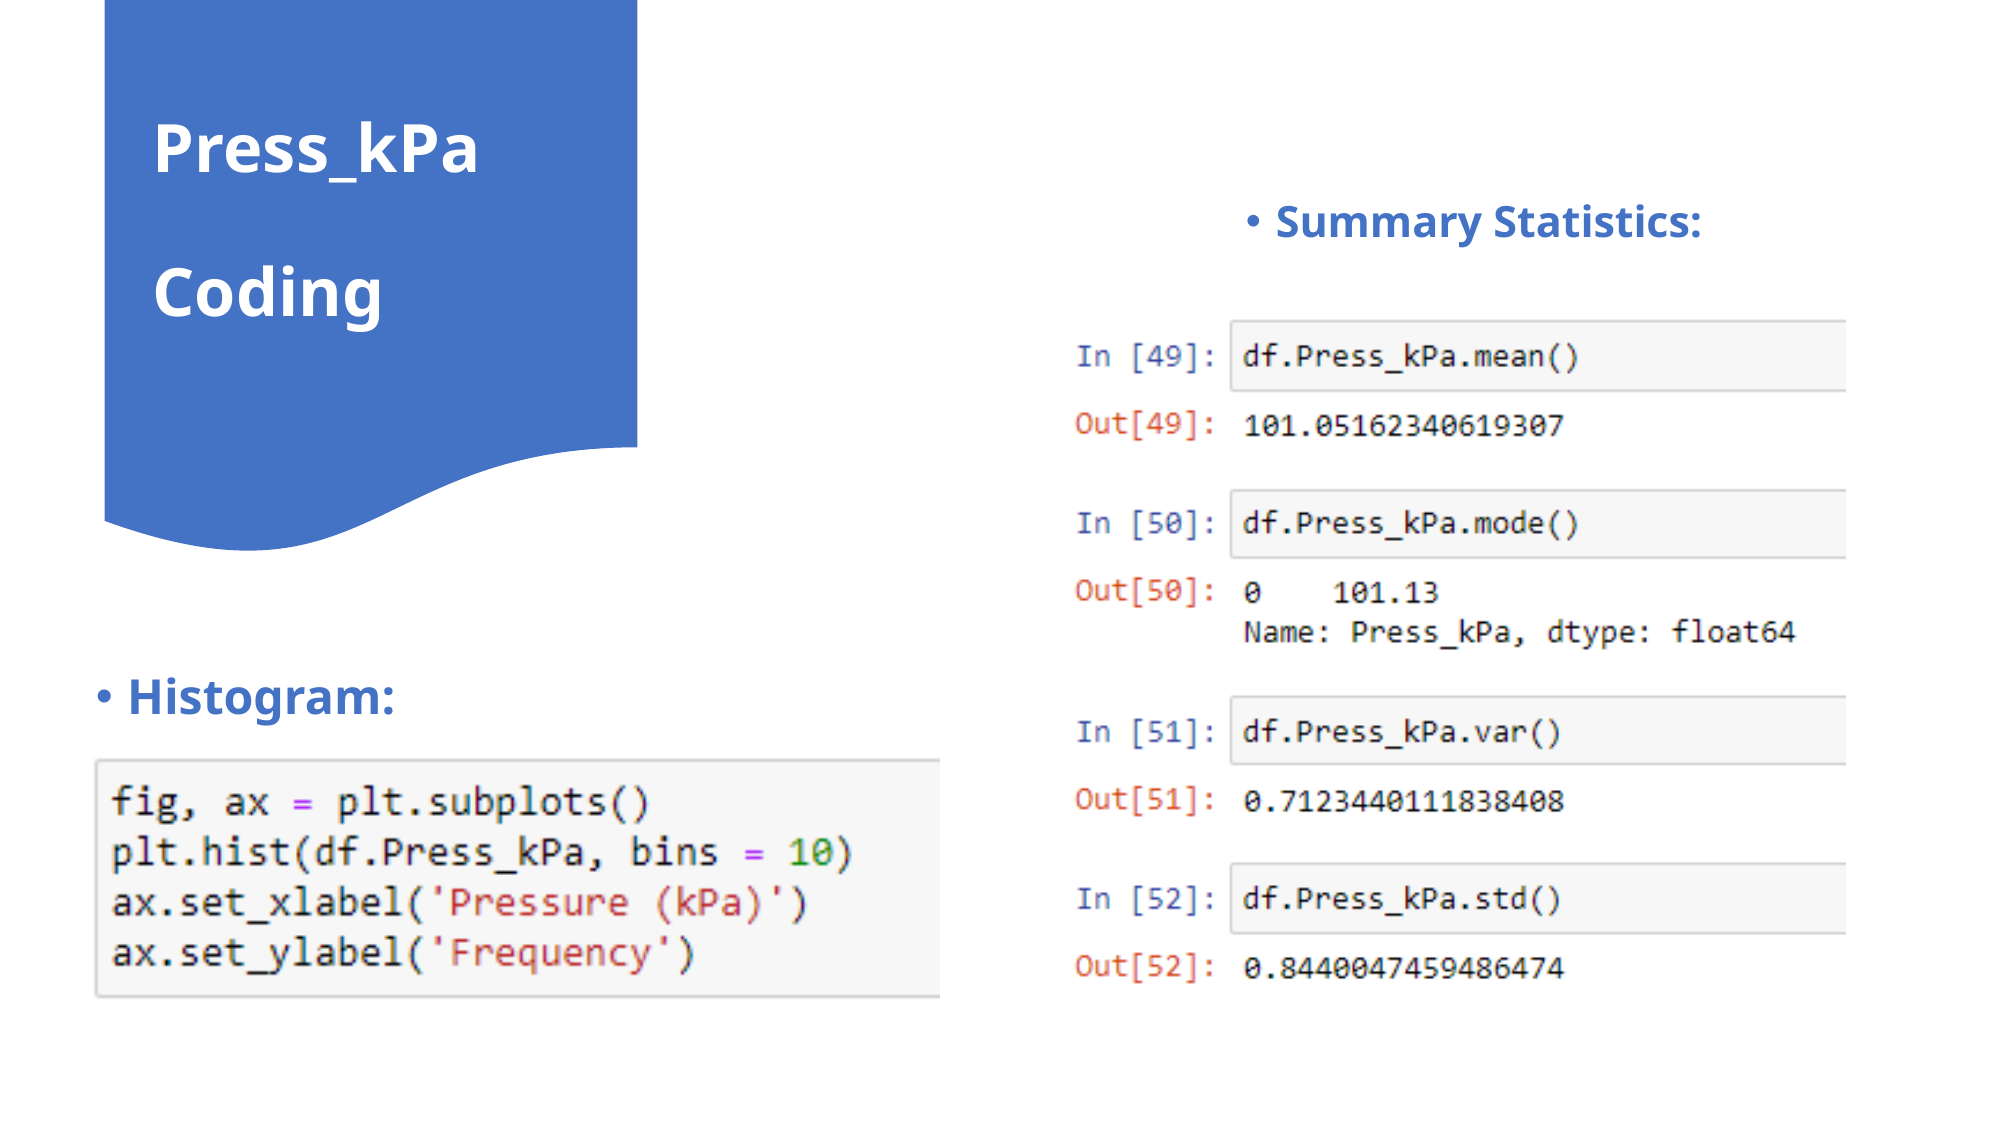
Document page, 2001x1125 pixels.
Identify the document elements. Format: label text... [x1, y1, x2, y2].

title Press_kPa Coding [137, 28, 604, 417]
picture [1043, 316, 1846, 993]
text_box [103, 0, 639, 552]
picture [81, 745, 940, 1002]
text_box Summary Statistics: [1230, 192, 1730, 298]
list Histogram: [80, 665, 441, 768]
